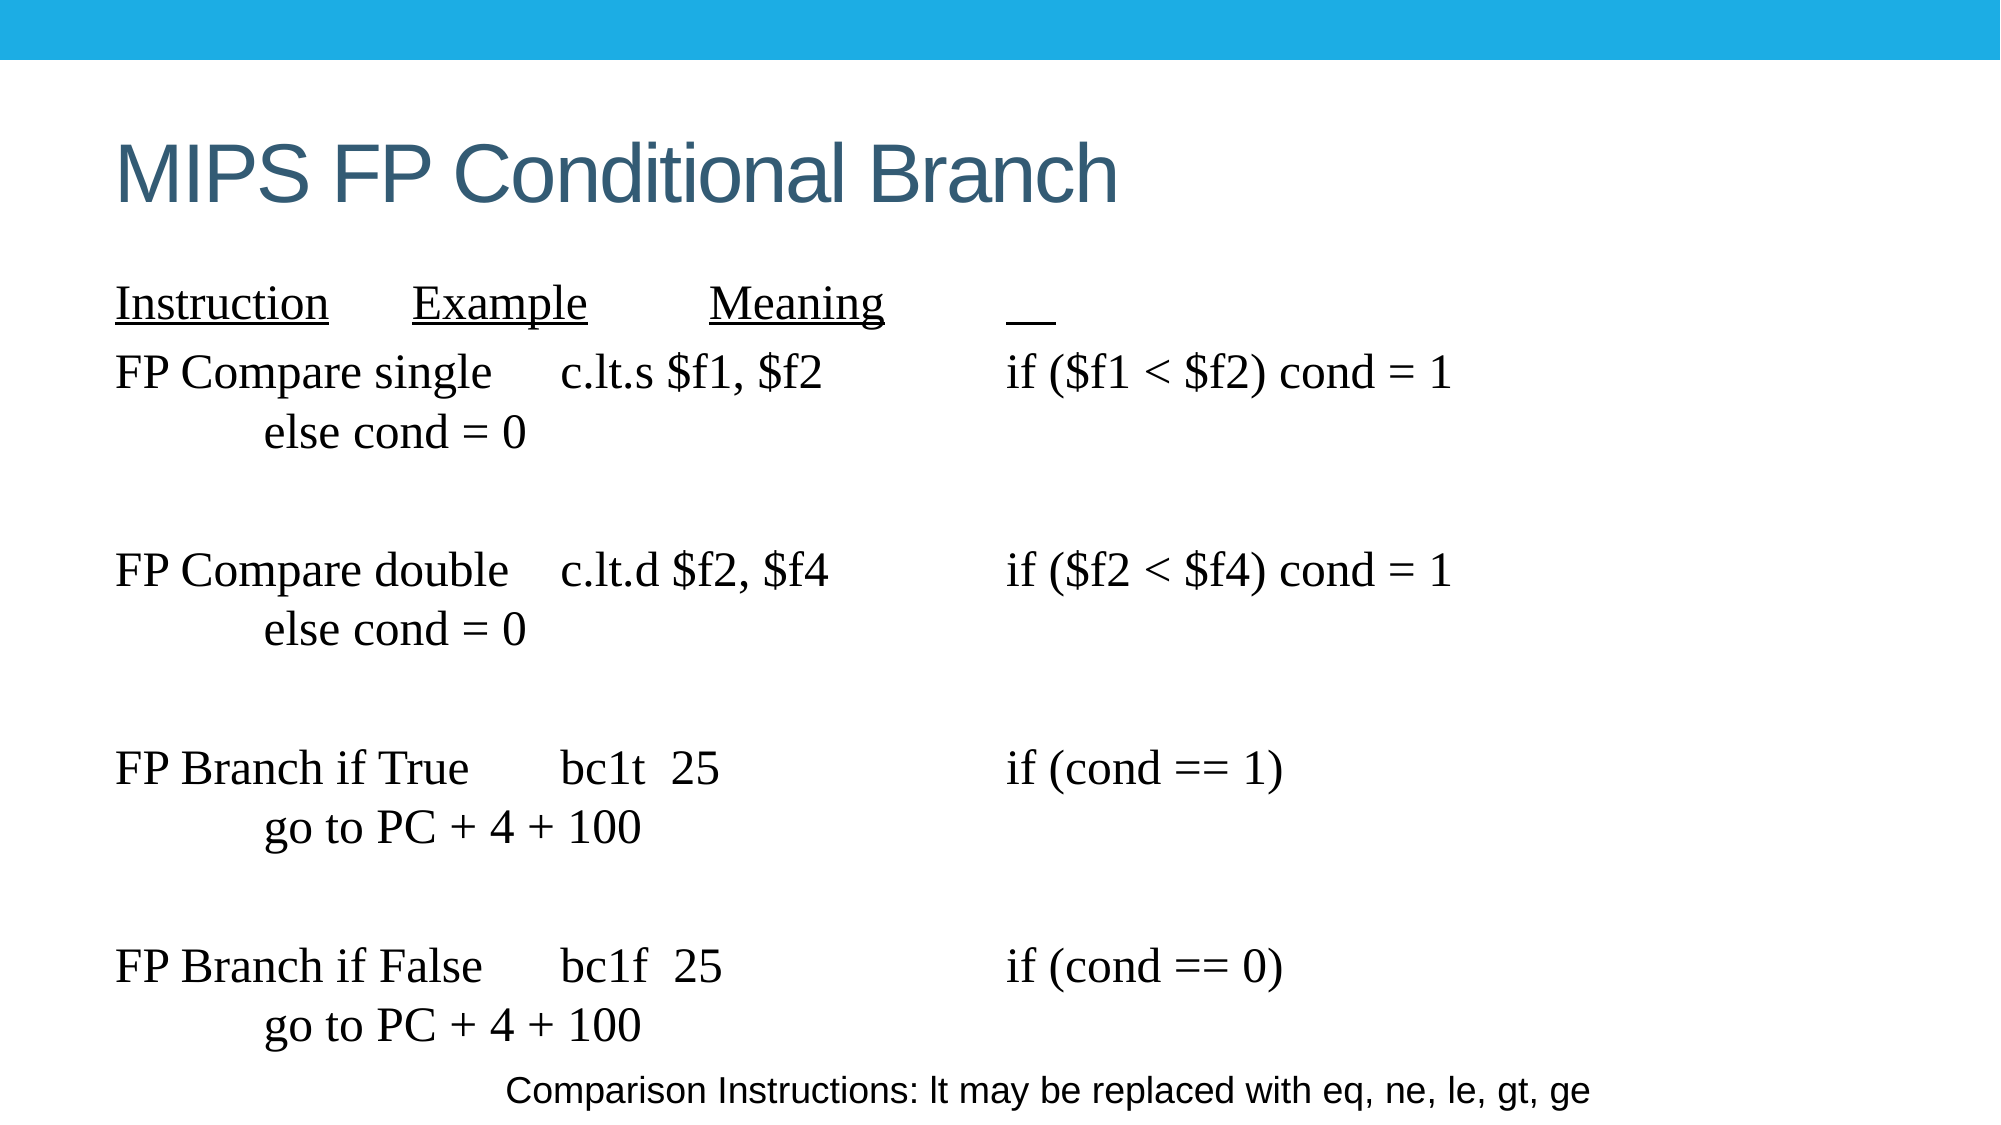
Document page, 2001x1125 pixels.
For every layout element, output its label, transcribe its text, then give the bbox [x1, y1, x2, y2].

text_box Comparison Instructions: lt may be replaced with eq, ne, le, gt, ge [490, 1058, 1607, 1118]
title MIPS FP Conditional Branch [99, 87, 1900, 250]
list Instruction Example Meaning FP Compare single c.lt.s $f1, $f2 if ($f1 < $f2) cond = 1 else cond = 0 FP Compare double c.lt.d $f2, $f4 if ($f2 < $f4) cond = 1 else cond = 0 FP Branch if True bc1t 25 if (cond == 1) go to PC + 4 + 100 FP Branch if False bc1f 25 if (cond == 0) go to PC + 4 + 100 [99, 262, 1900, 1063]
